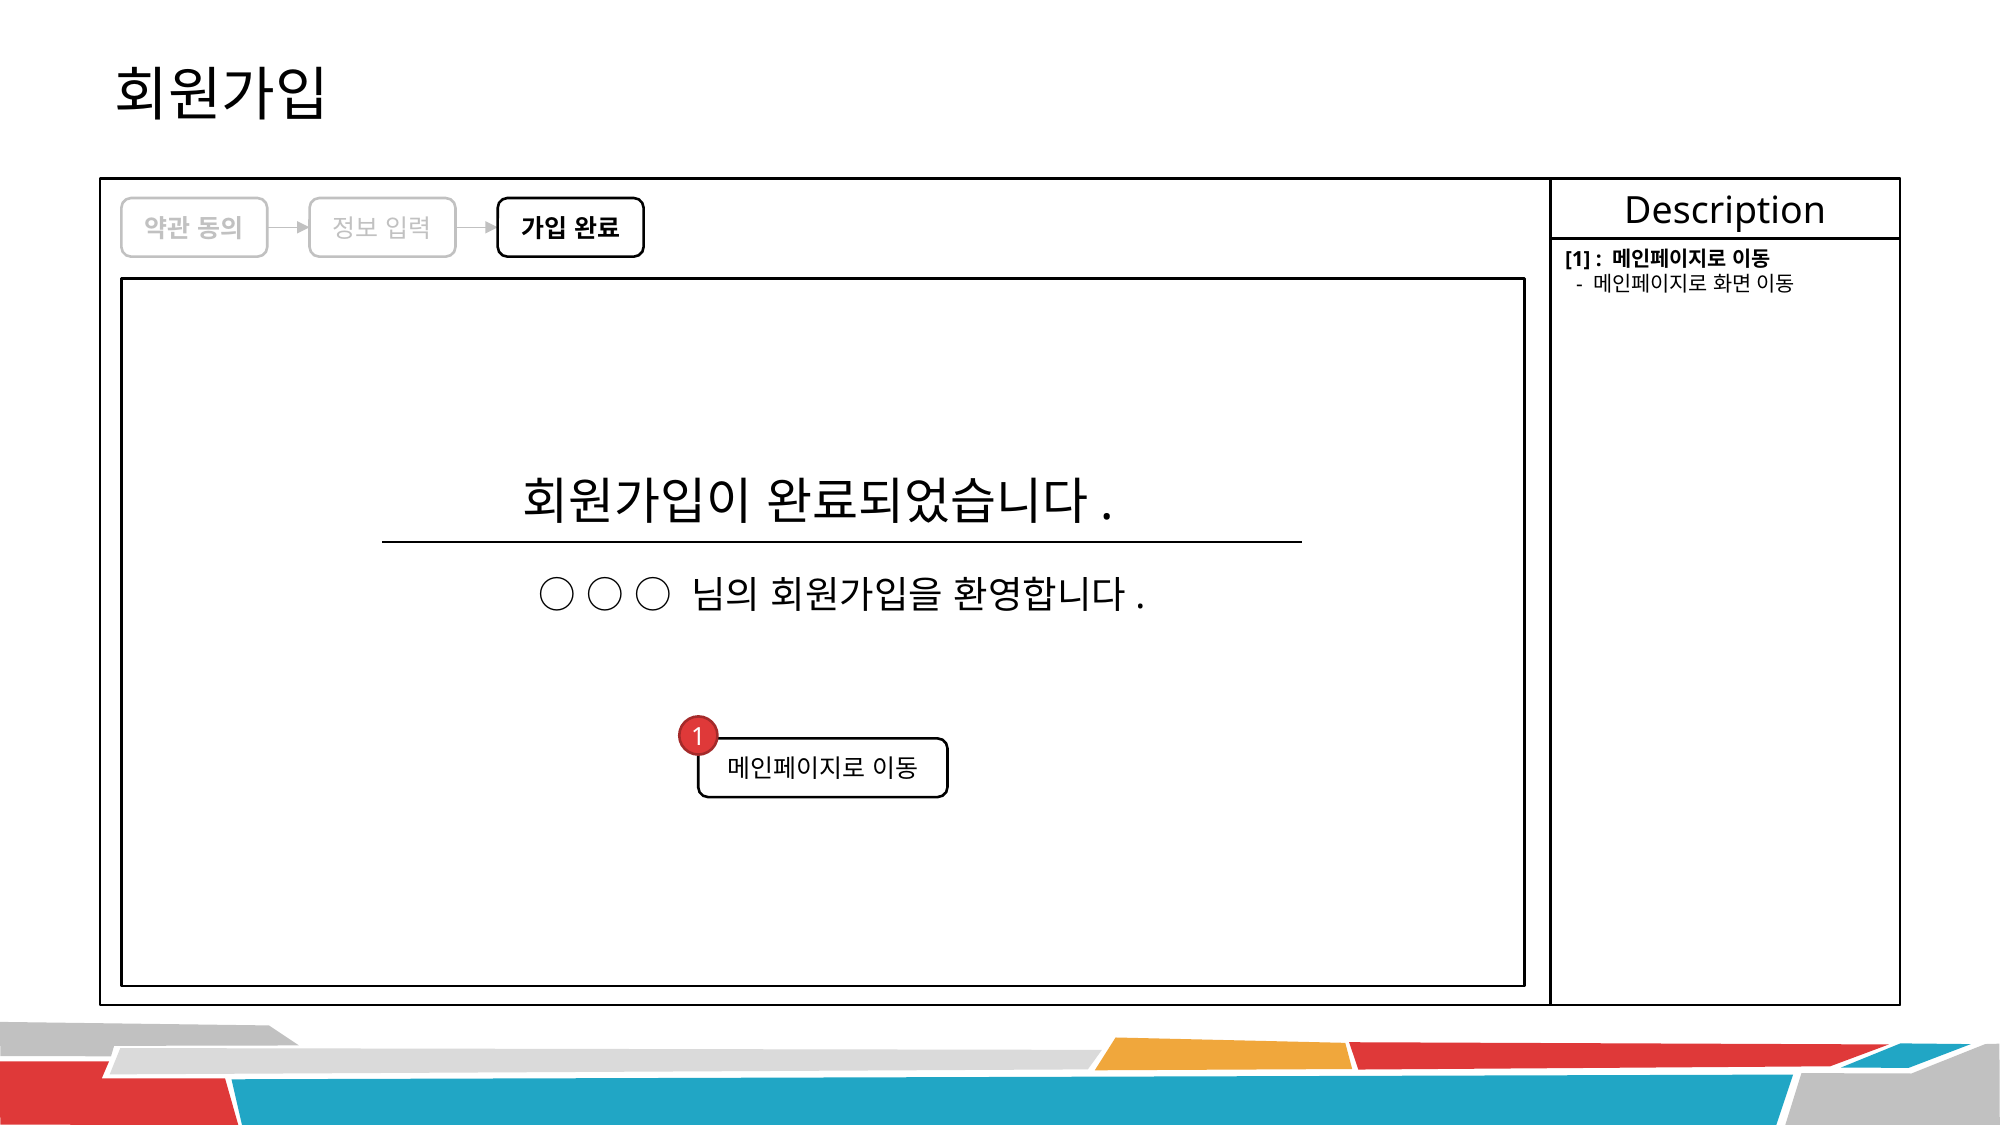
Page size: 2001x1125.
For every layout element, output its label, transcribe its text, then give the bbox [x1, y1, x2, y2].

text_box 메인페이지로 이동 [696, 737, 949, 799]
title 회원가입 [99, 46, 1900, 138]
text_box 1 [677, 715, 719, 756]
text_box 회원가입이 완료되었습니다. [507, 462, 1177, 537]
text_box 약관 동의 [120, 196, 269, 258]
text_box [1] : 메인페이지로 이동 - 메인페이지로 화면 이동 [1549, 240, 1901, 1006]
text_box [120, 277, 1526, 987]
text_box Description [1549, 177, 1901, 240]
text_box 정보 입력 [308, 196, 457, 258]
text_box [99, 177, 1549, 1006]
text_box ○ ○ ○ 님의 회원가입을 환영합니다. [382, 563, 1302, 624]
text_box 가입 완료 [496, 196, 645, 258]
